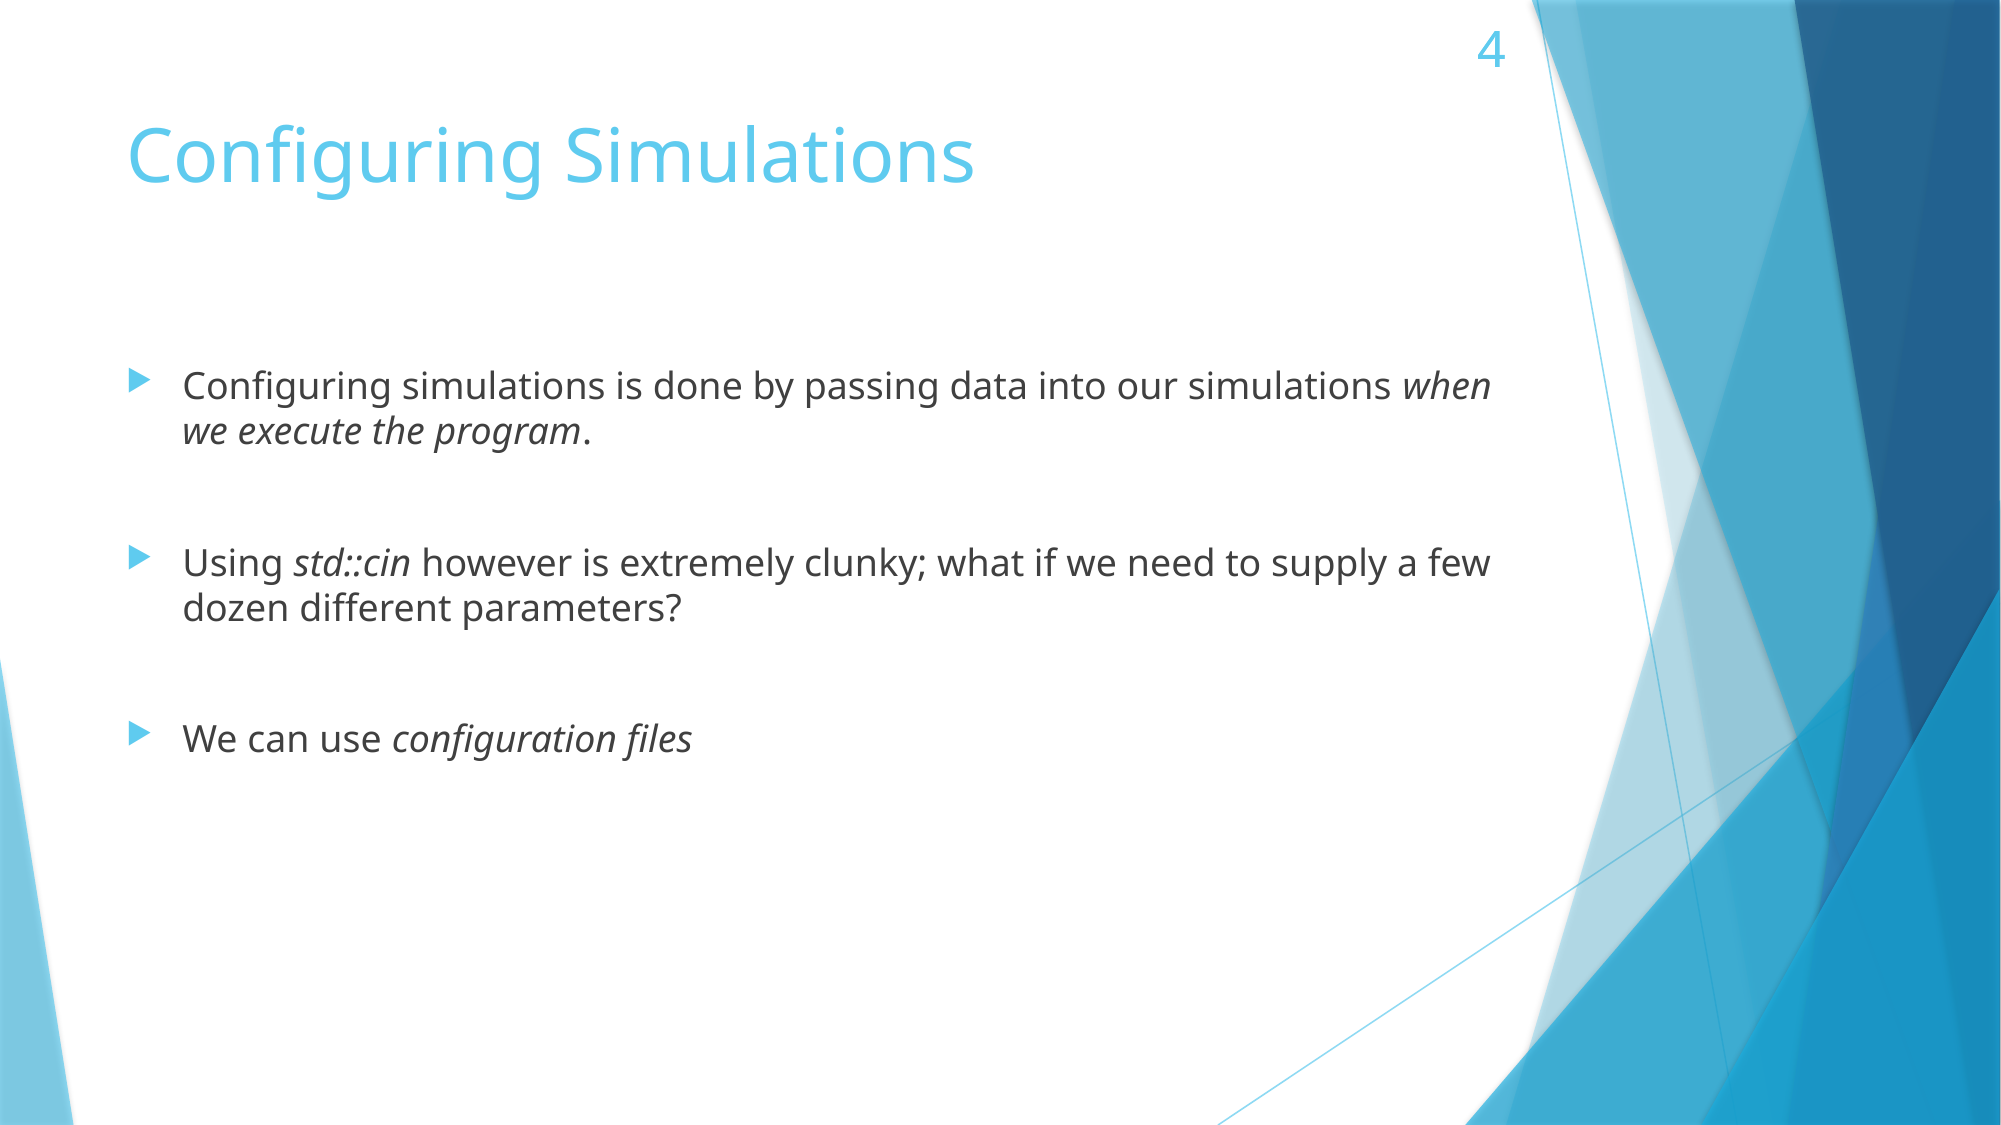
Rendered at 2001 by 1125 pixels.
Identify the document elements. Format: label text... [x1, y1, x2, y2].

list Configuring simulations is done by passing data into our simulations when we execute the program. Using std::cin however is extremely clunky; what if we need to supply a few dozen different parameters? We can use configuration files [111, 354, 1522, 992]
title Configuring Simulations [111, 99, 1522, 317]
